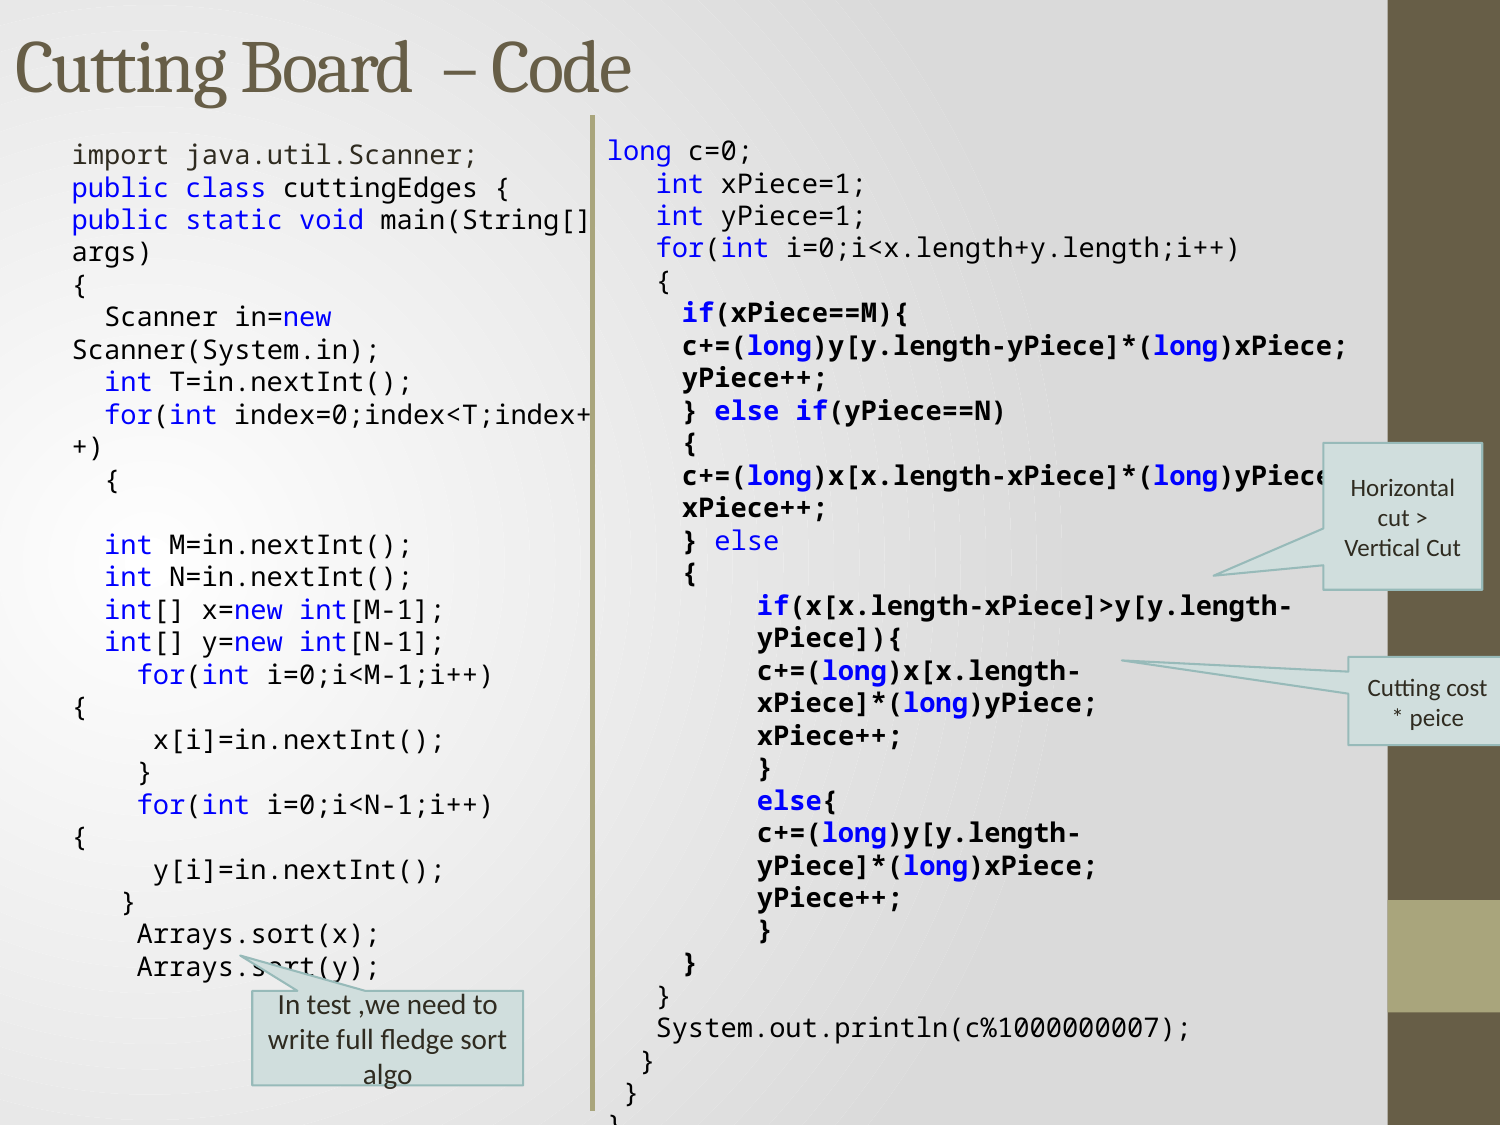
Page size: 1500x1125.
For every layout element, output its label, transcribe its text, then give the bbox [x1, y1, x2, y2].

text_box Cutting cost * peice [1120, 655, 1500, 747]
text_box Horizontal cut > Vertical Cut [1212, 441, 1484, 591]
text_box long c=0; int xPiece=1; int yPiece=1; for(int i=0;i<x.length+y.length;i++) { if(xPiece==M){ c+=(long)y[y.length-yPiece]*(long)xPiece; yPiece++; } else if(yPiece==N) { c+=(long)x[x.length-xPiece]*(long)yPiece; xPiece++; } else { if(x[x.length-xPiece]>y[y.length-yPiece]){ c+=(long)x[x.length-xPiece]*(long)yPiece; xPiece++; } else{ c+=(long)y[y.length-yPiece]*(long)xPiece; yPiece++; } } } System.out.println(c%1000000007); } } } [592, 126, 1405, 1125]
text_box In test ,we need to write full fledge sort algo [239, 954, 525, 1087]
title Cutting Board – Code [0, 0, 1251, 125]
text_box import java.util.Scanner; public class cuttingEdges { public static void main(String[] args) { Scanner in=new Scanner(System.in); int T=in.nextInt(); for(int index=0;index<T;index++) { int M=in.nextInt(); int N=in.nextInt(); int[] x=new int[M-1]; int[] y=new int[N-1]; for(int i=0;i<M-1;i++) { x[i]=in.nextInt(); } for(int i=0;i<N-1;i++) { y[i]=in.nextInt(); } Arrays.sort(x); Arrays.sort(y); [56, 130, 589, 990]
